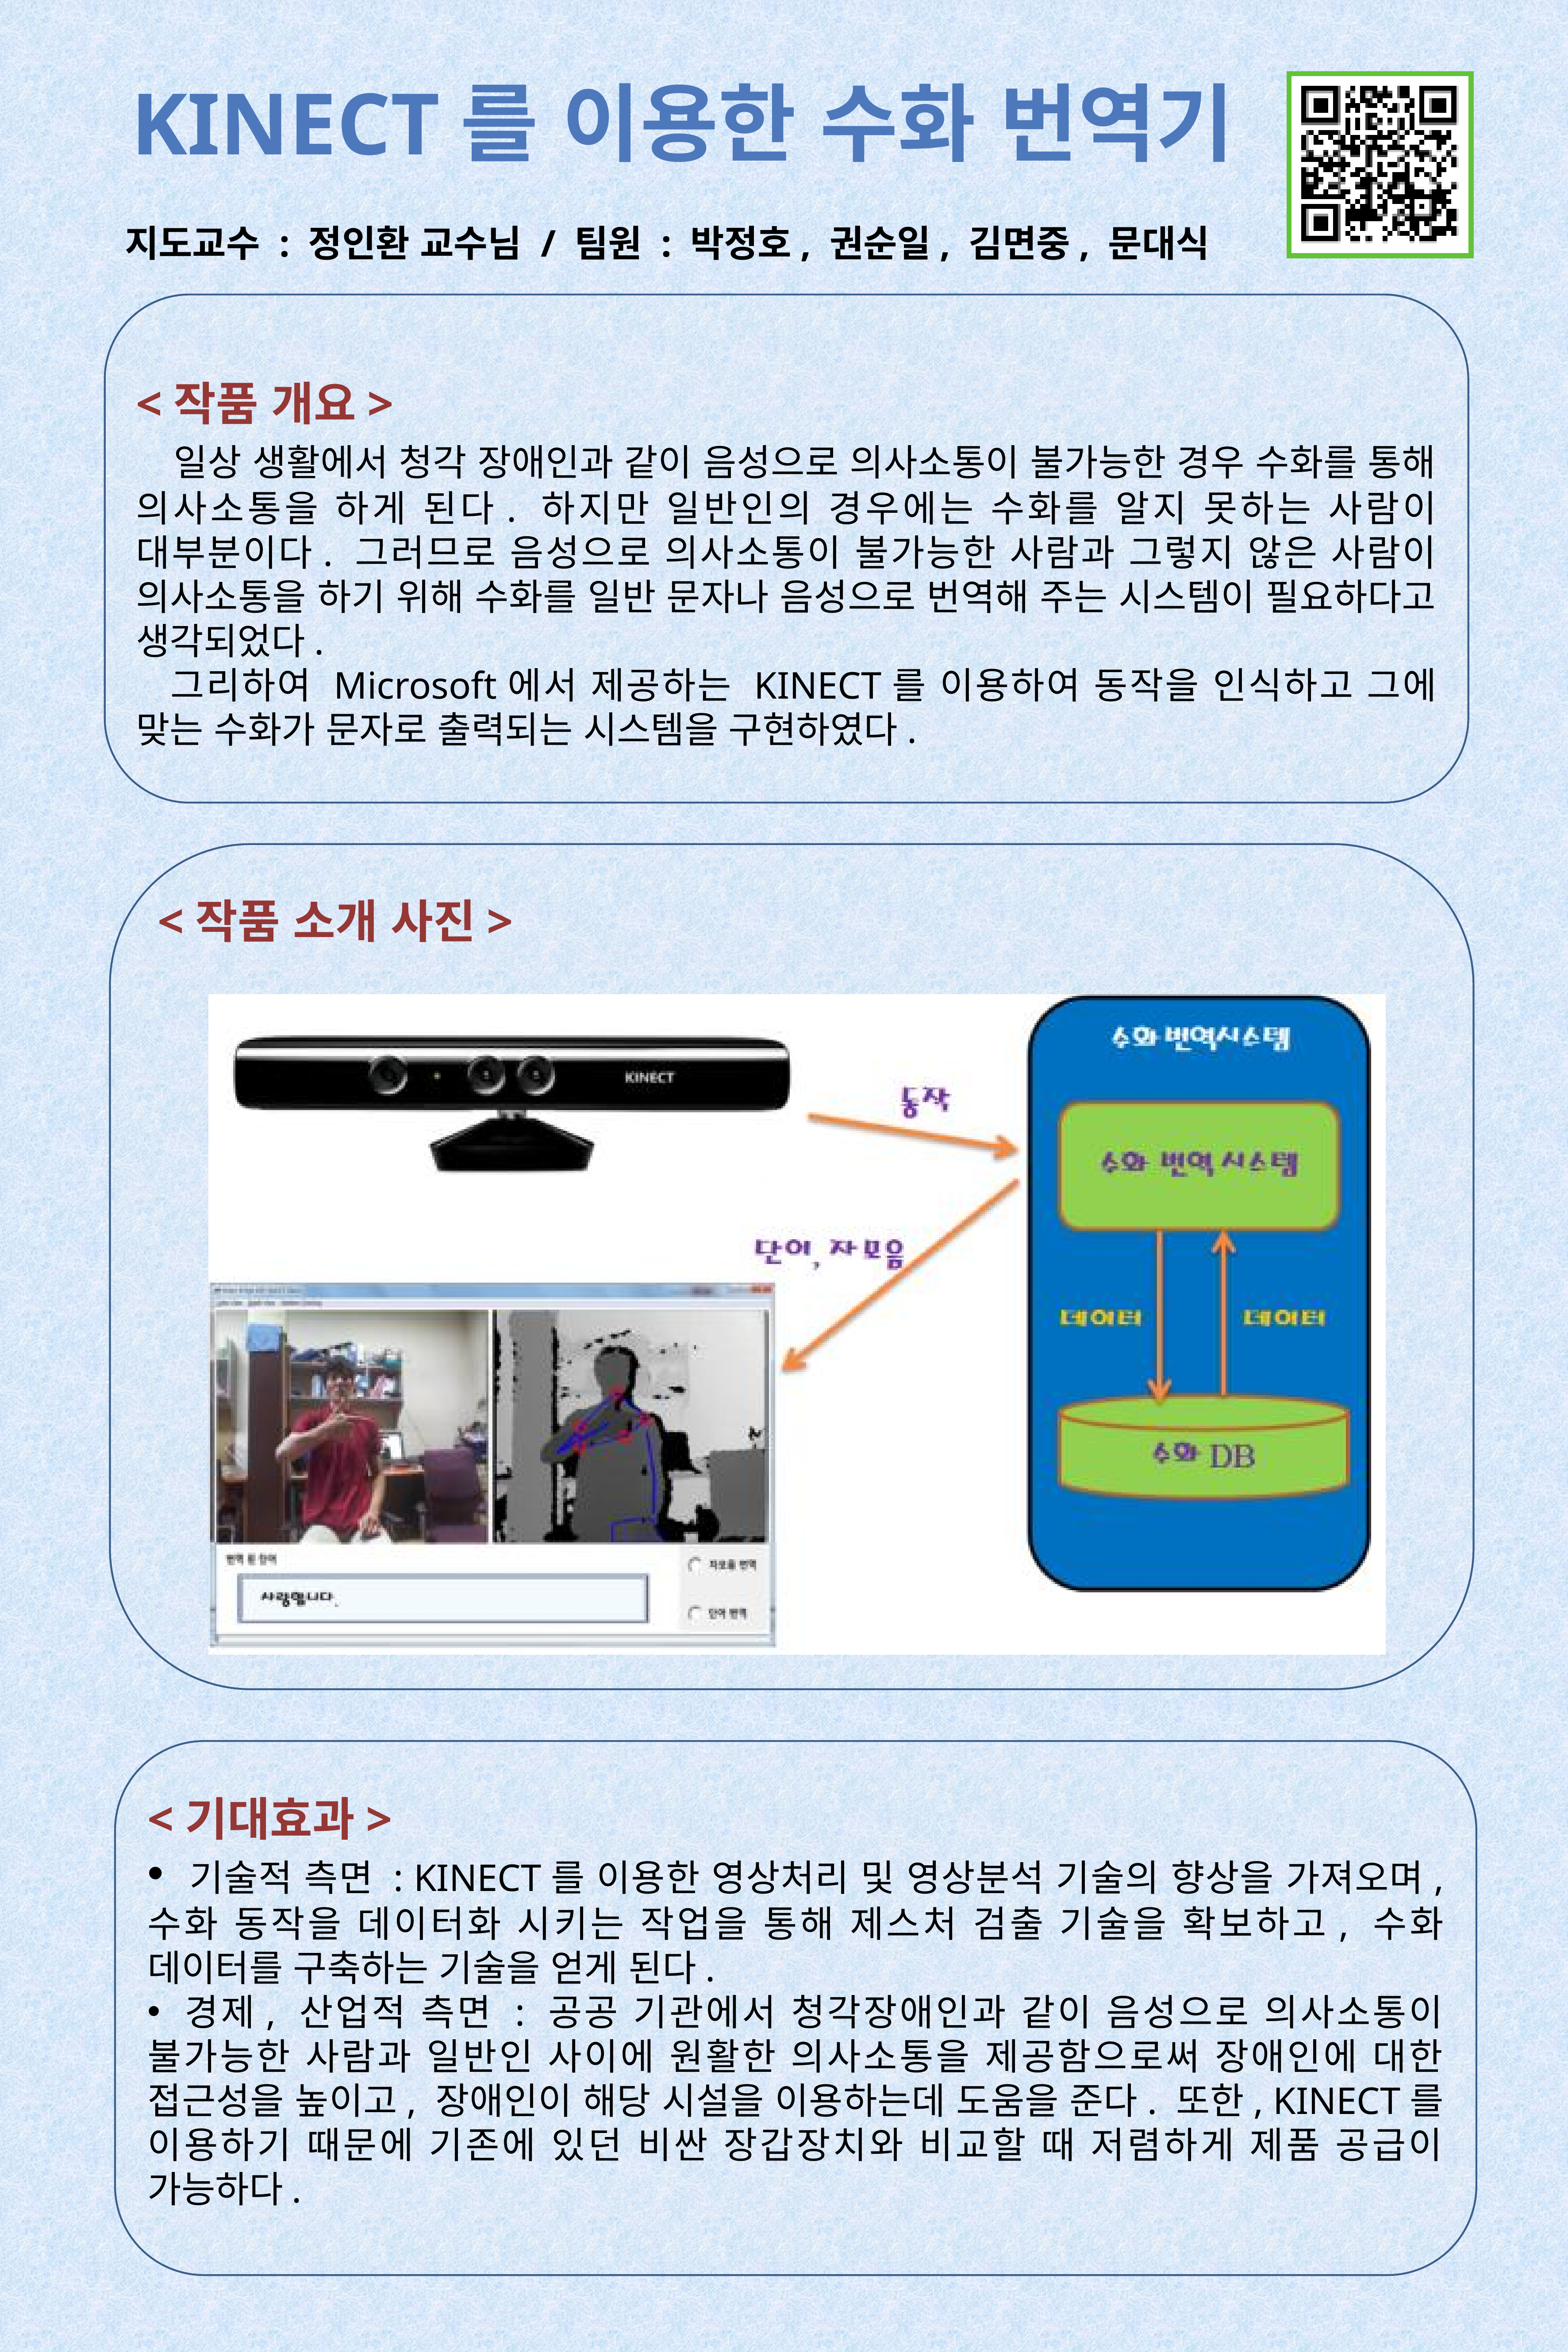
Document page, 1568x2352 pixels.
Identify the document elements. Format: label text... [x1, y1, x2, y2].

text_box 지도교수 : 정인환 교수님 / 팀원 : 박정호, 권순일, 김면중, 문대식 [118, 216, 1216, 268]
text_box <작품 소개 사진> [109, 843, 1475, 1691]
picture [0, 0, 1568, 2352]
text_box <기대효과> 기술적 측면 : KINECT를 이용한 영상처리 및 영상분석 기술의 향상을 가져오며, 수화 동작을 데이터화 시키는 작업을 통해 제스처 검출 기술을 확보하고, 수화 데이터를 구축하는 기술을 얻게 된다. 경제, 산업적 측면 : 공공 기관에서 청각장애인과 같이 음성으로 의사소통이 불가능한 사람과 일반인 사이에 원활한 의사소통을 제공함으로써 장애인에 대한 접근성을 높이고, 장애인이 해당 시설을 이용하는데 도움을 준다. 또한, KINECT를 이용하기 때문에 기존에 있던 비싼 장갑장치와 비교할 때 저렴하게 제품 공급이 가능하다. [114, 1740, 1477, 2276]
text_box <작품 개요> 일상 생활에서 청각 장애인과 같이 음성으로 의사소통이 불가능한 경우 수화를 통해 의사소통을 하게 된다. 하지만 일반인의 경우에는 수화를 알지 못하는 사람이 대부분이다. 그러므로 음성으로 의사소통이 불가능한 사람과 그렇지 않은 사람이 의사소통을 하기 위해 수화를 일반 문자나 음성으로 번역해 주는 시스템이 필요하다고 생각되었다. 그리하여 Microsoft에서 제공하는 KINECT를 이용하여 동작을 인식하고 그에 맞는 수화가 문자로 출력되는 시스템을 구현하였다. [104, 293, 1469, 804]
text_box KINECT를 이용한 수화 번역기 [32, 66, 1334, 175]
